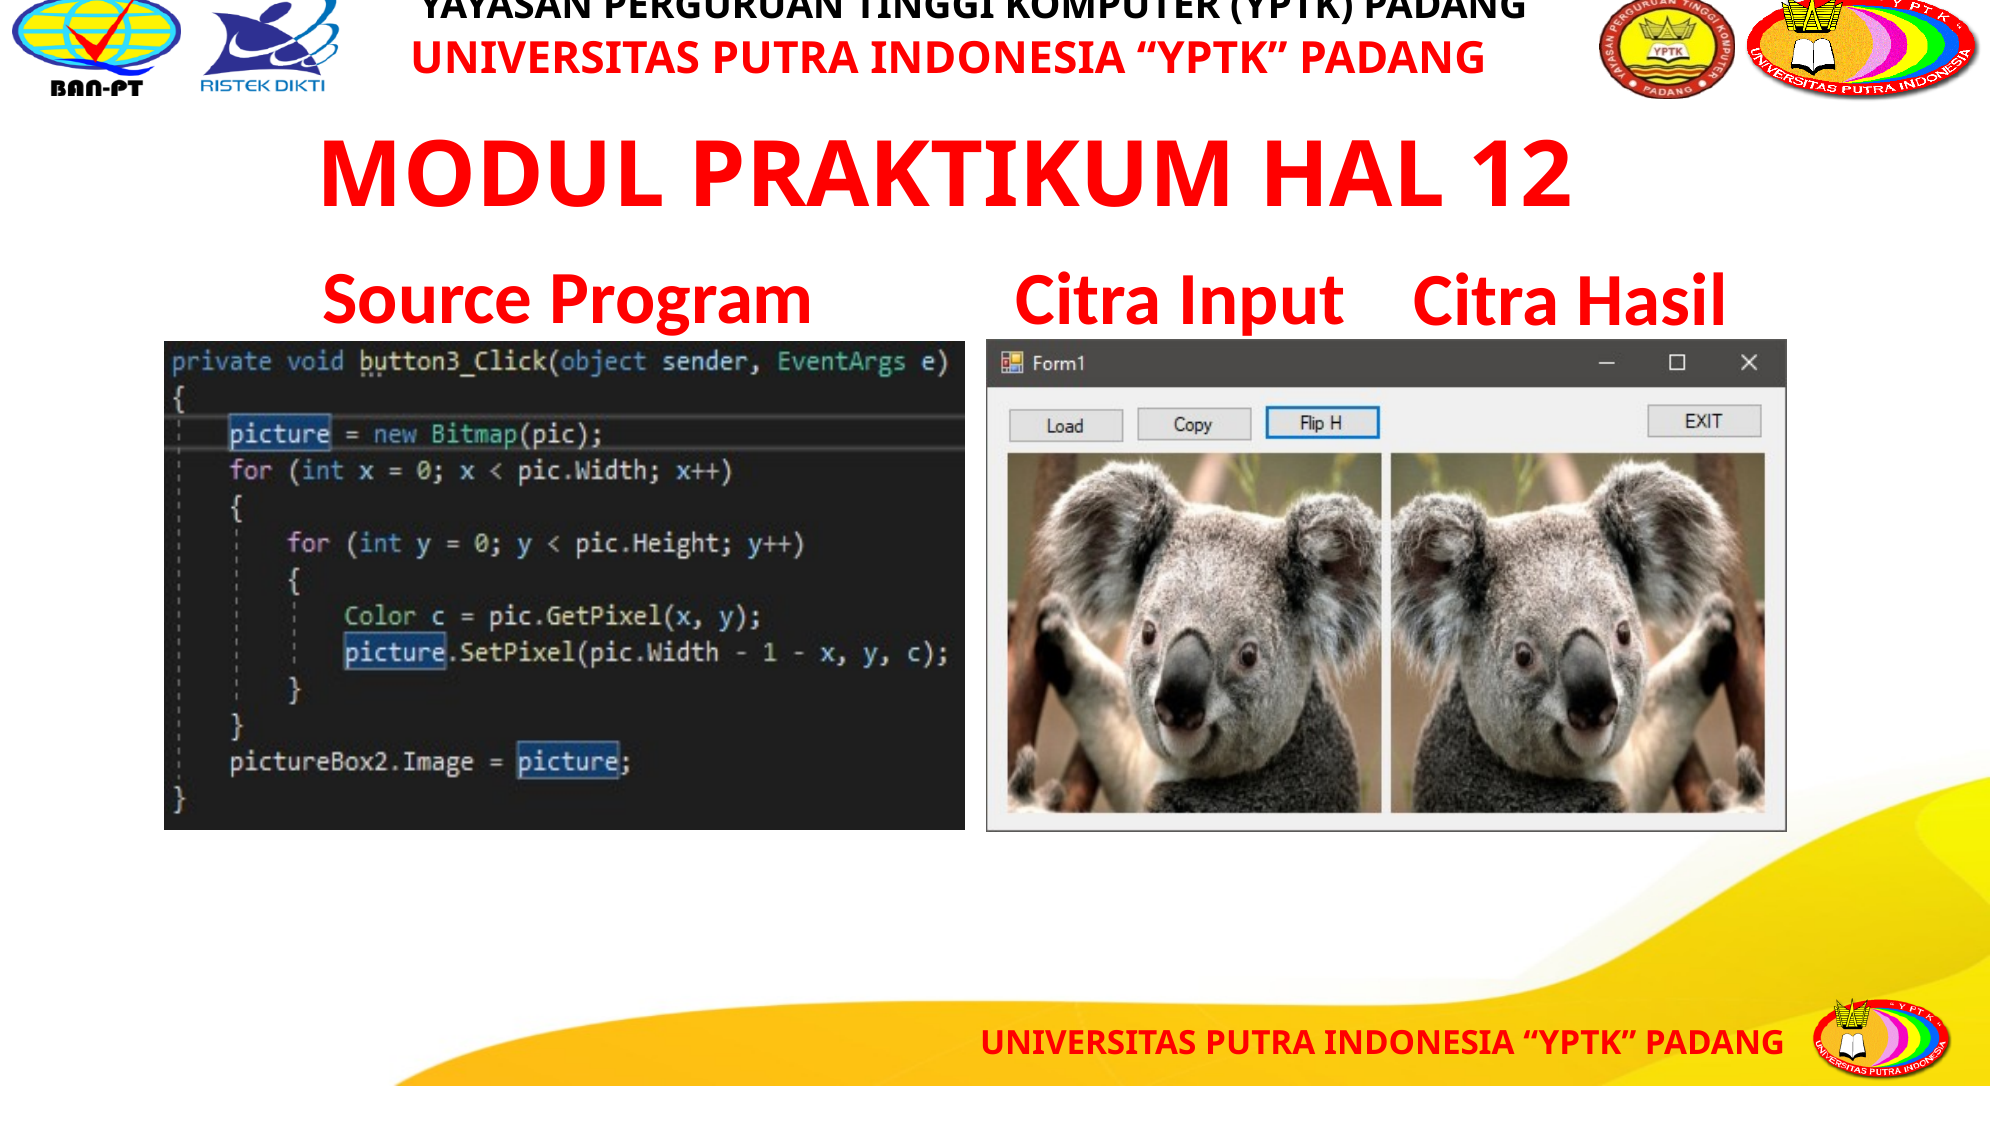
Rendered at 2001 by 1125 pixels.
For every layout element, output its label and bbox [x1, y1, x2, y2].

picture [164, 341, 965, 830]
text_box [0, 0, 2000, 1088]
picture [986, 339, 1787, 832]
